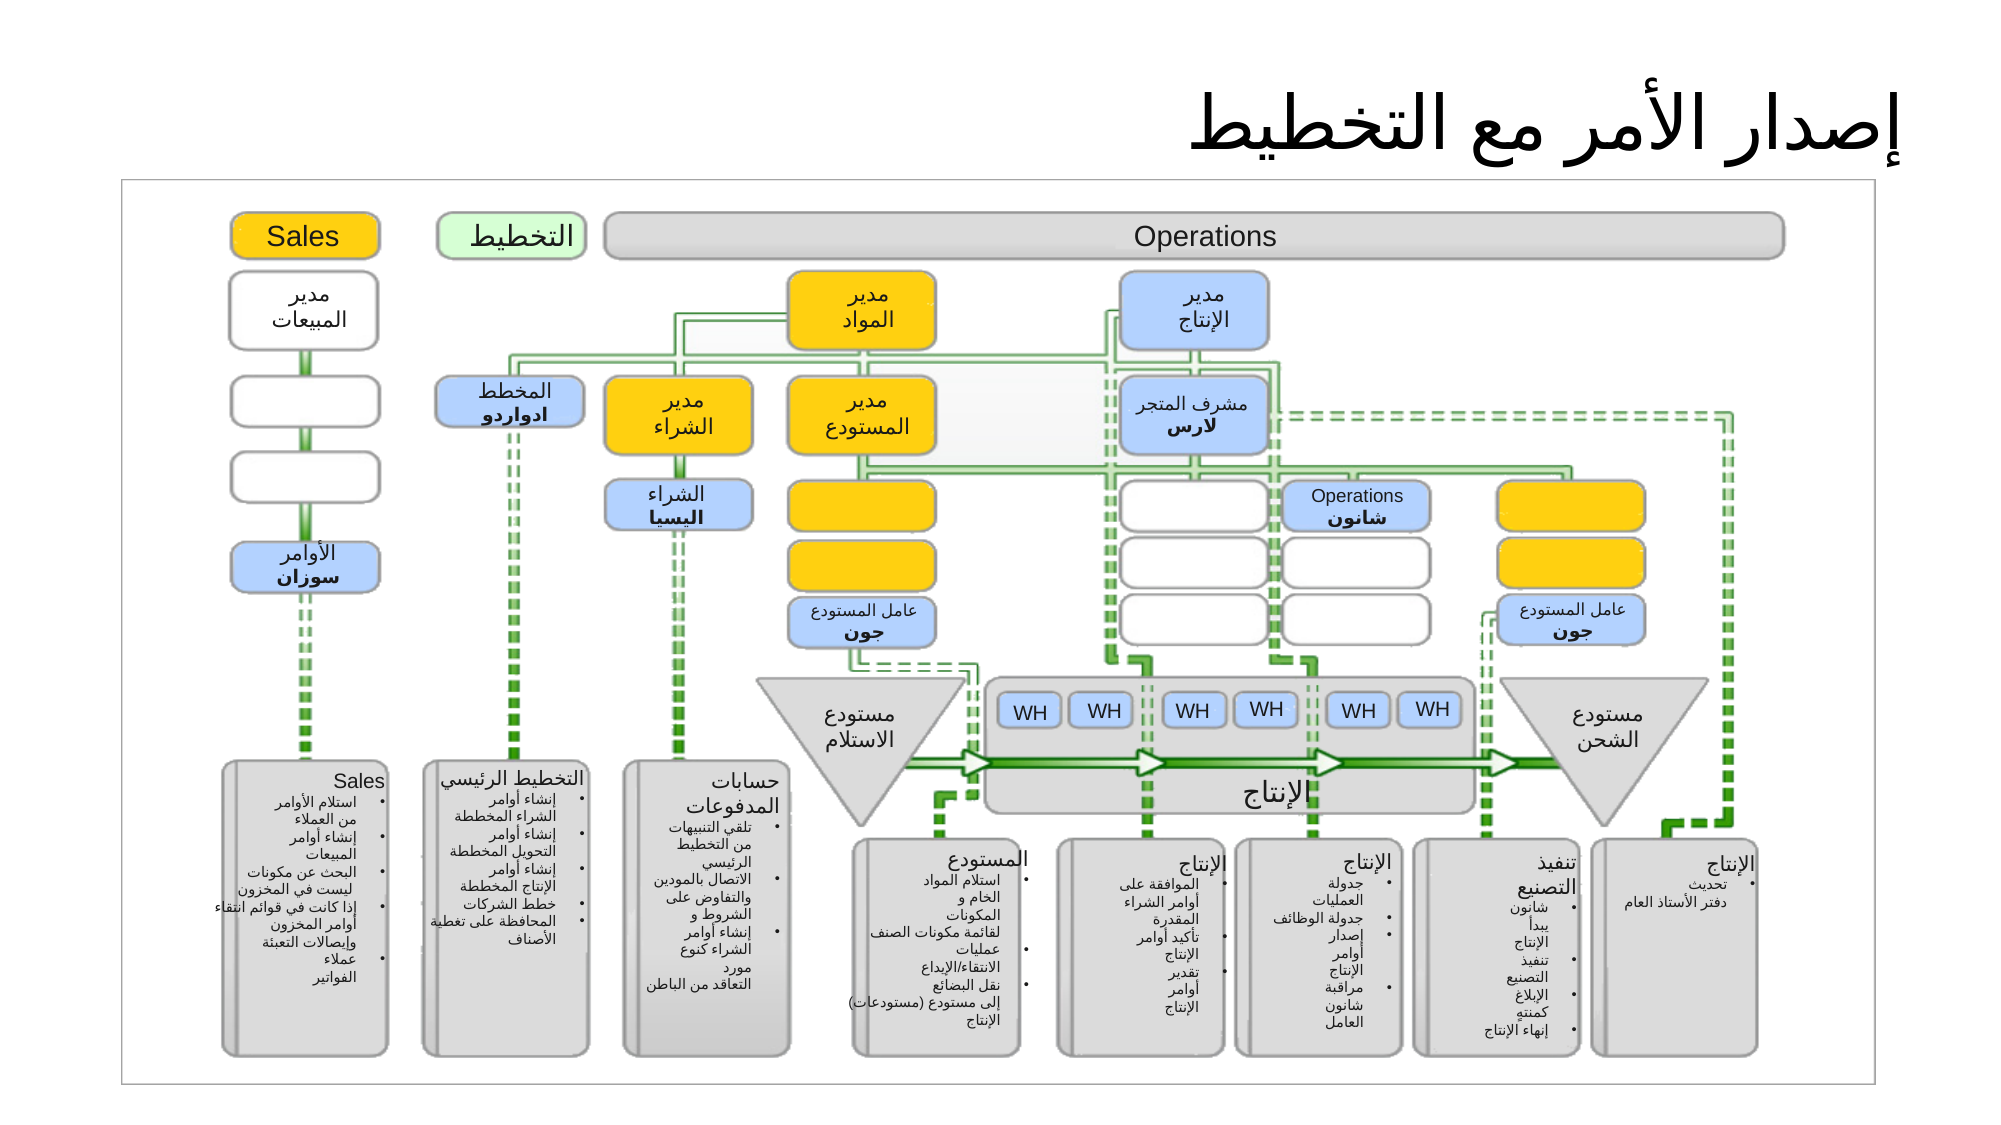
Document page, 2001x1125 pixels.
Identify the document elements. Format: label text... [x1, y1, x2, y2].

picture [121, 179, 1876, 1086]
title إصدار الأمر مع التخطيط [96, 75, 1904, 166]
